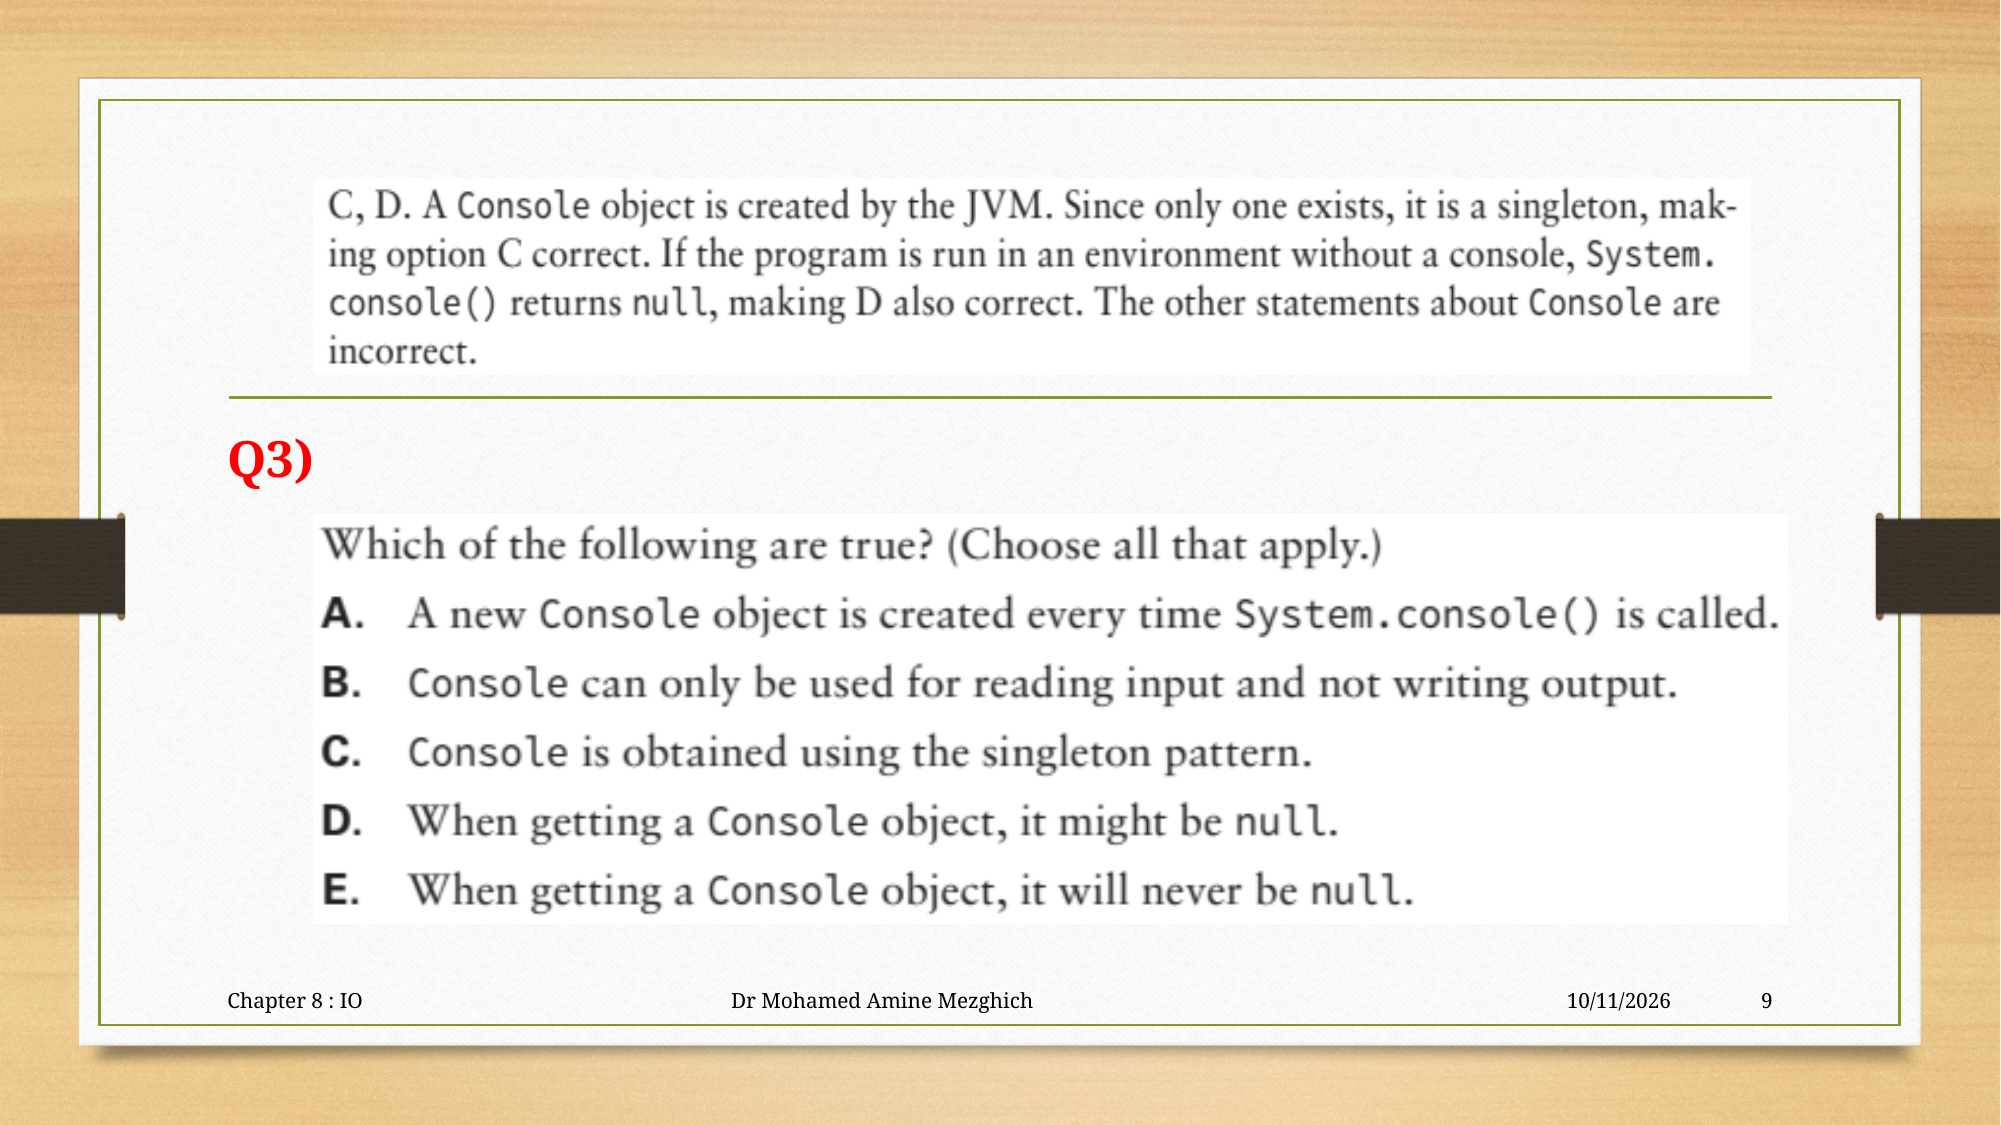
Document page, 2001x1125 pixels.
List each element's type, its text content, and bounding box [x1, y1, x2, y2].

slide_number 9 [1698, 979, 1788, 1025]
title Chapter 8 : IO Review Questions [189, 161, 1819, 375]
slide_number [1423, 979, 1686, 1025]
footer Chapter 8 : IO Dr Mohamed Amine Mezghich [212, 979, 1411, 1025]
list Q3) [212, 419, 1788, 964]
picture [0, 0, 2001, 1125]
